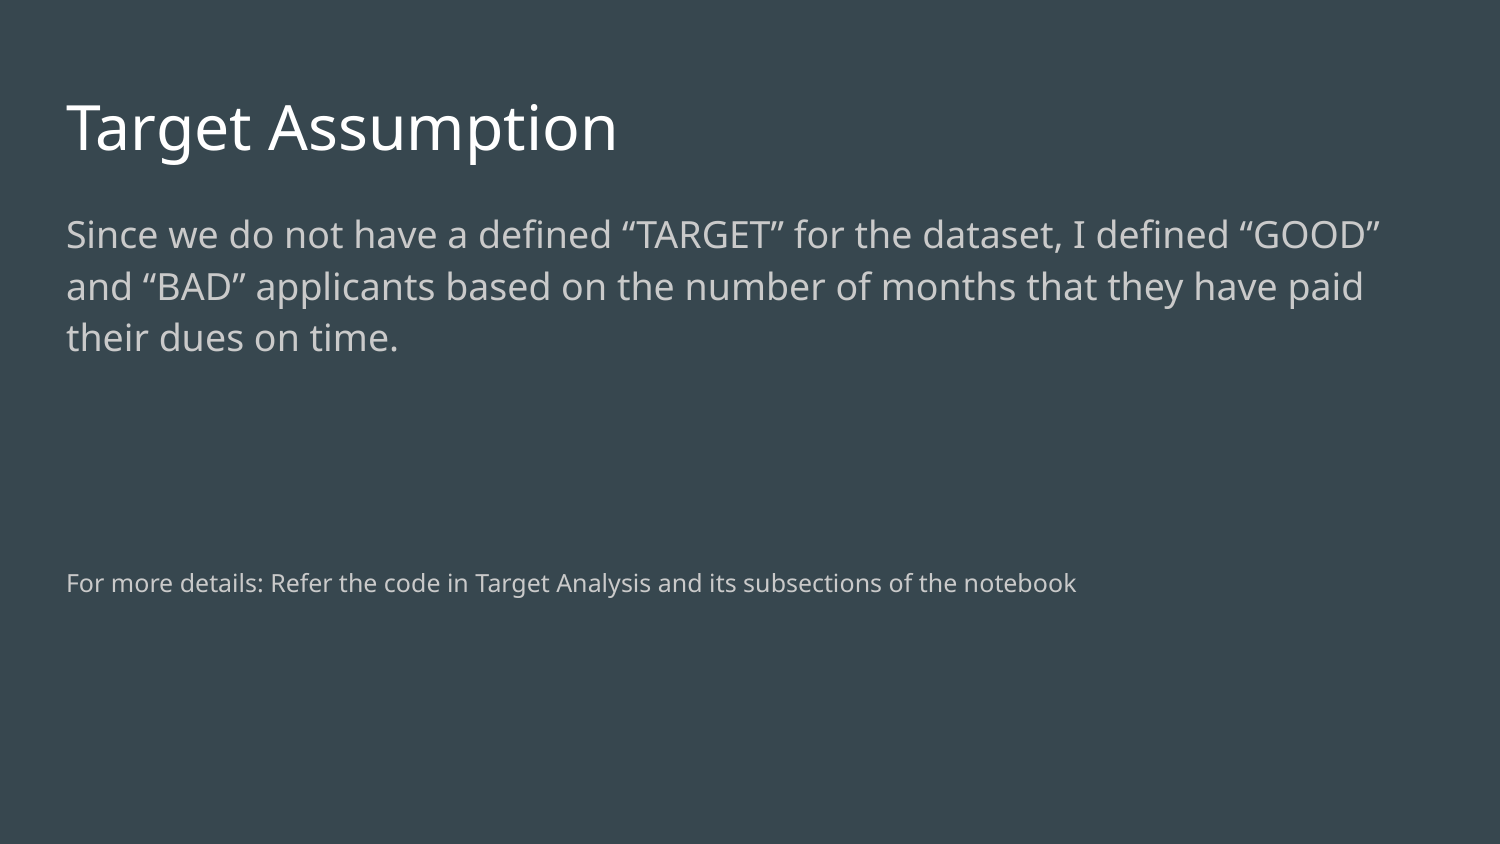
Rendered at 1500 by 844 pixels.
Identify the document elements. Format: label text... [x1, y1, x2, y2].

title Target Assumption [51, 72, 1449, 167]
list Since we do not have a defined “TARGET” for the dataset, I defined “GOOD” and “BAD” applicants based on the number of months that they have paid their dues on time. For more details: Refer the code in Target Analysis and its subsections of the notebook [51, 189, 1449, 750]
